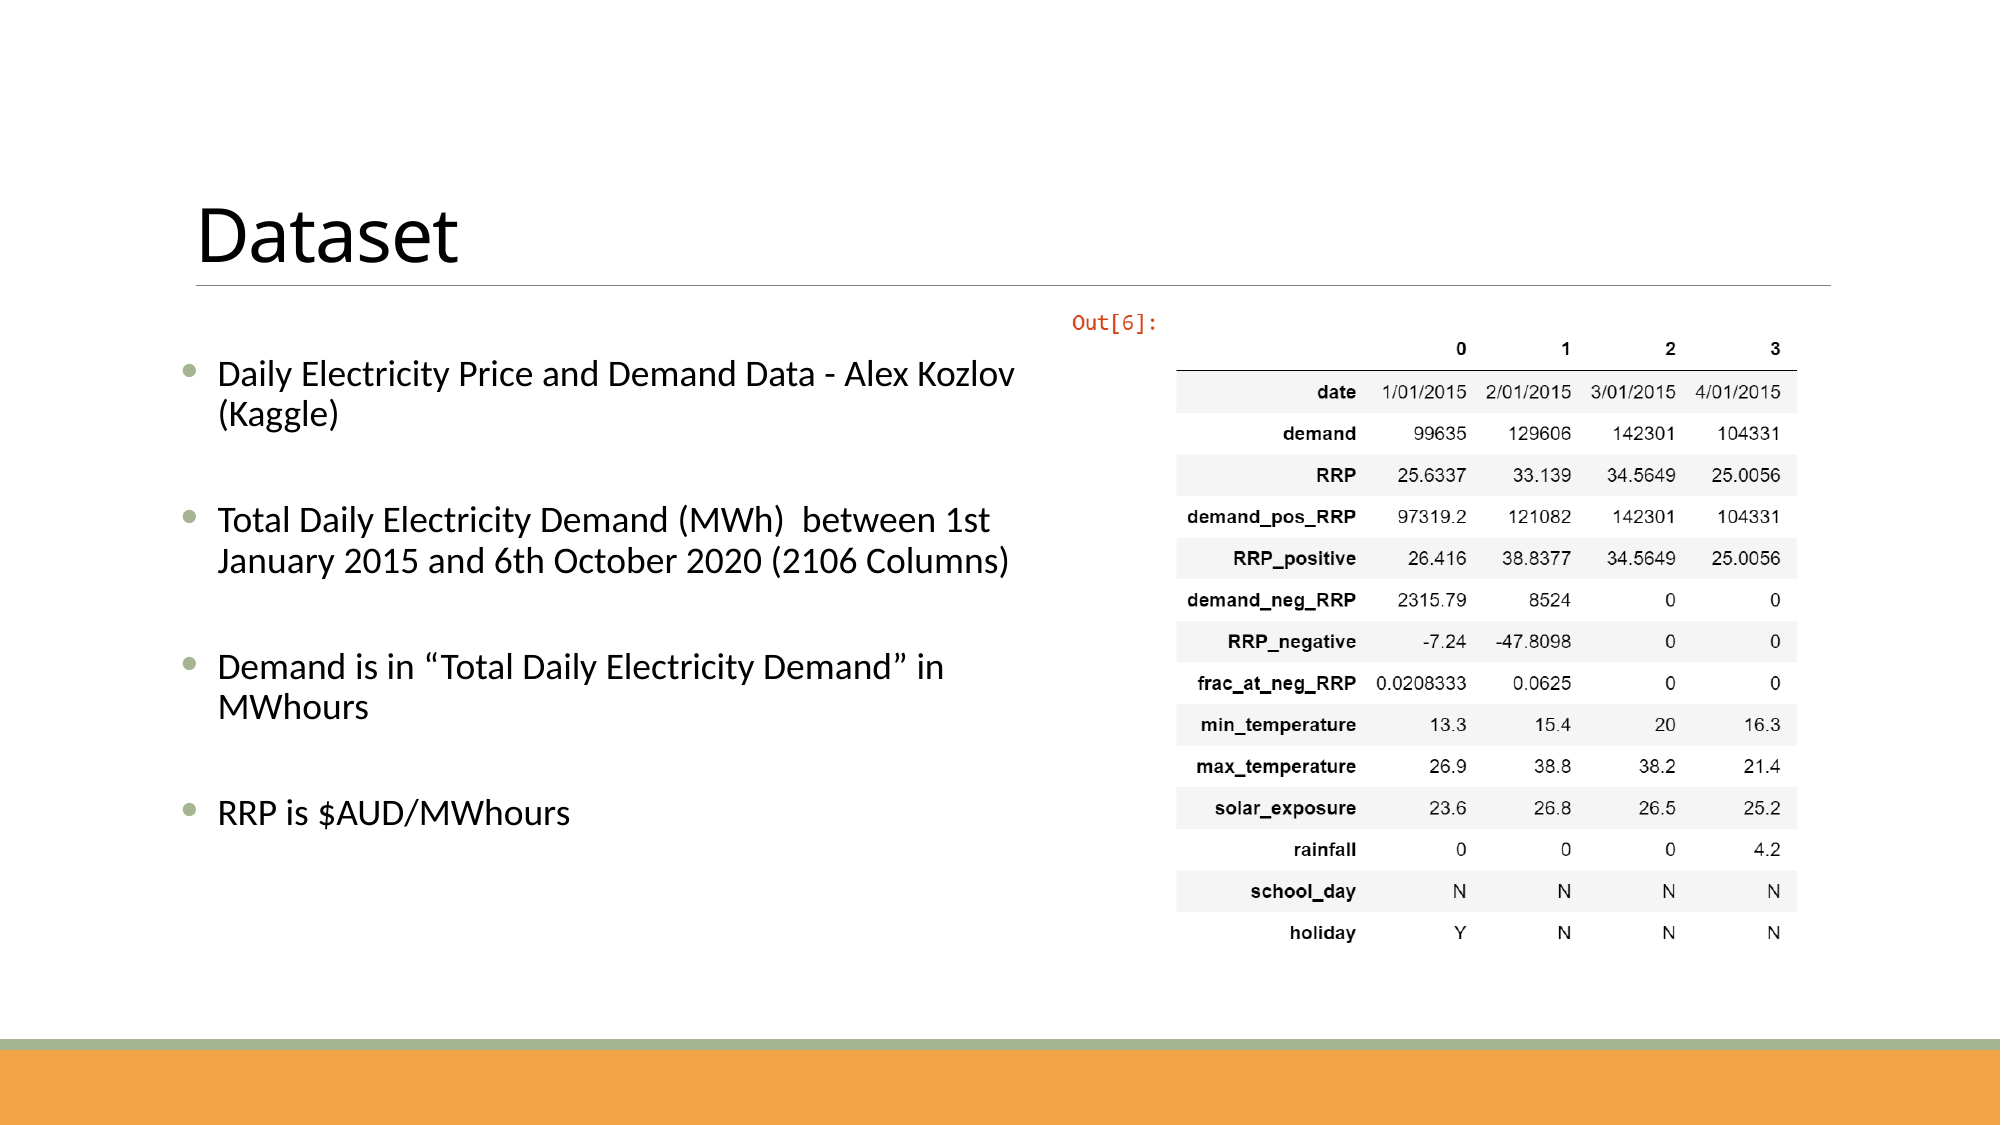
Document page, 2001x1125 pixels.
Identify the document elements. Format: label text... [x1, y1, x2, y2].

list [1052, 302, 1798, 964]
title Dataset [180, 47, 1830, 285]
list Daily Electricity Price and Demand Data - Alex Kozlov (Kaggle) Total Daily Electricity Demand (MWh) between 1st January 2015 and 6th October 2020 (2106 Columns) Demand is in “Total Daily Electricity Demand” in MWhours RRP is $AUD/MWhours [180, 346, 1040, 884]
